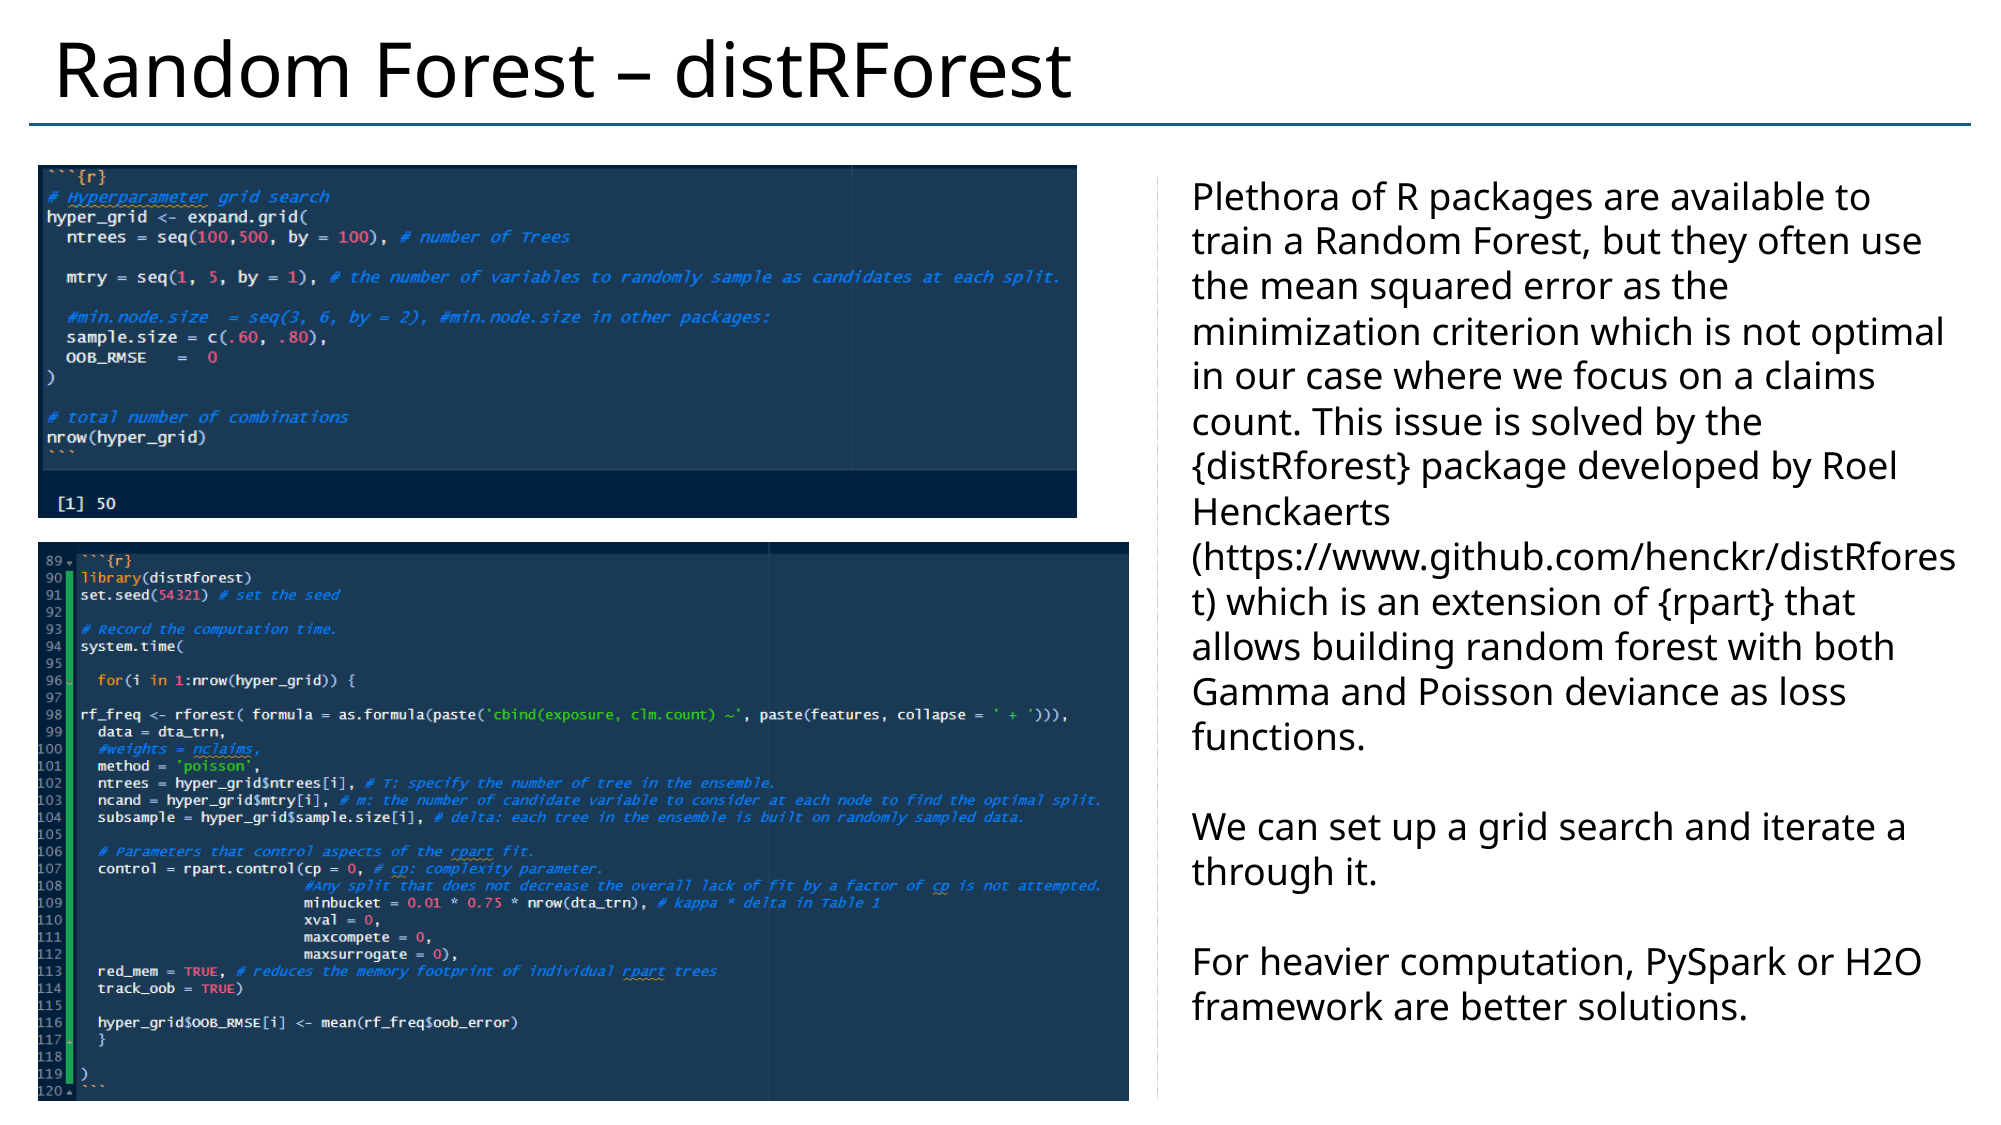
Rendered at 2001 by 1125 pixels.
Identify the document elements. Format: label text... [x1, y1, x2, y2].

picture [38, 541, 1129, 1102]
text_box Plethora of R packages are available to train a Random Forest, but they often use the mean squared error as the minimization criterion which is not optimal in our case where we focus on a claims count. This issue is solved by the {distRforest} package developed by Roel Henckaerts (https://www.github.com/henckr/distRforest) which is an extension of {rpart} that allows building random forest with both Gamma and Poisson deviance as loss functions. We can set up a grid search and iterate a through it. For heavier computation, PySpark or H2O framework are better solutions. [1175, 164, 1978, 1036]
picture [38, 164, 1077, 519]
title Random Forest – distRForest [37, 22, 1983, 123]
